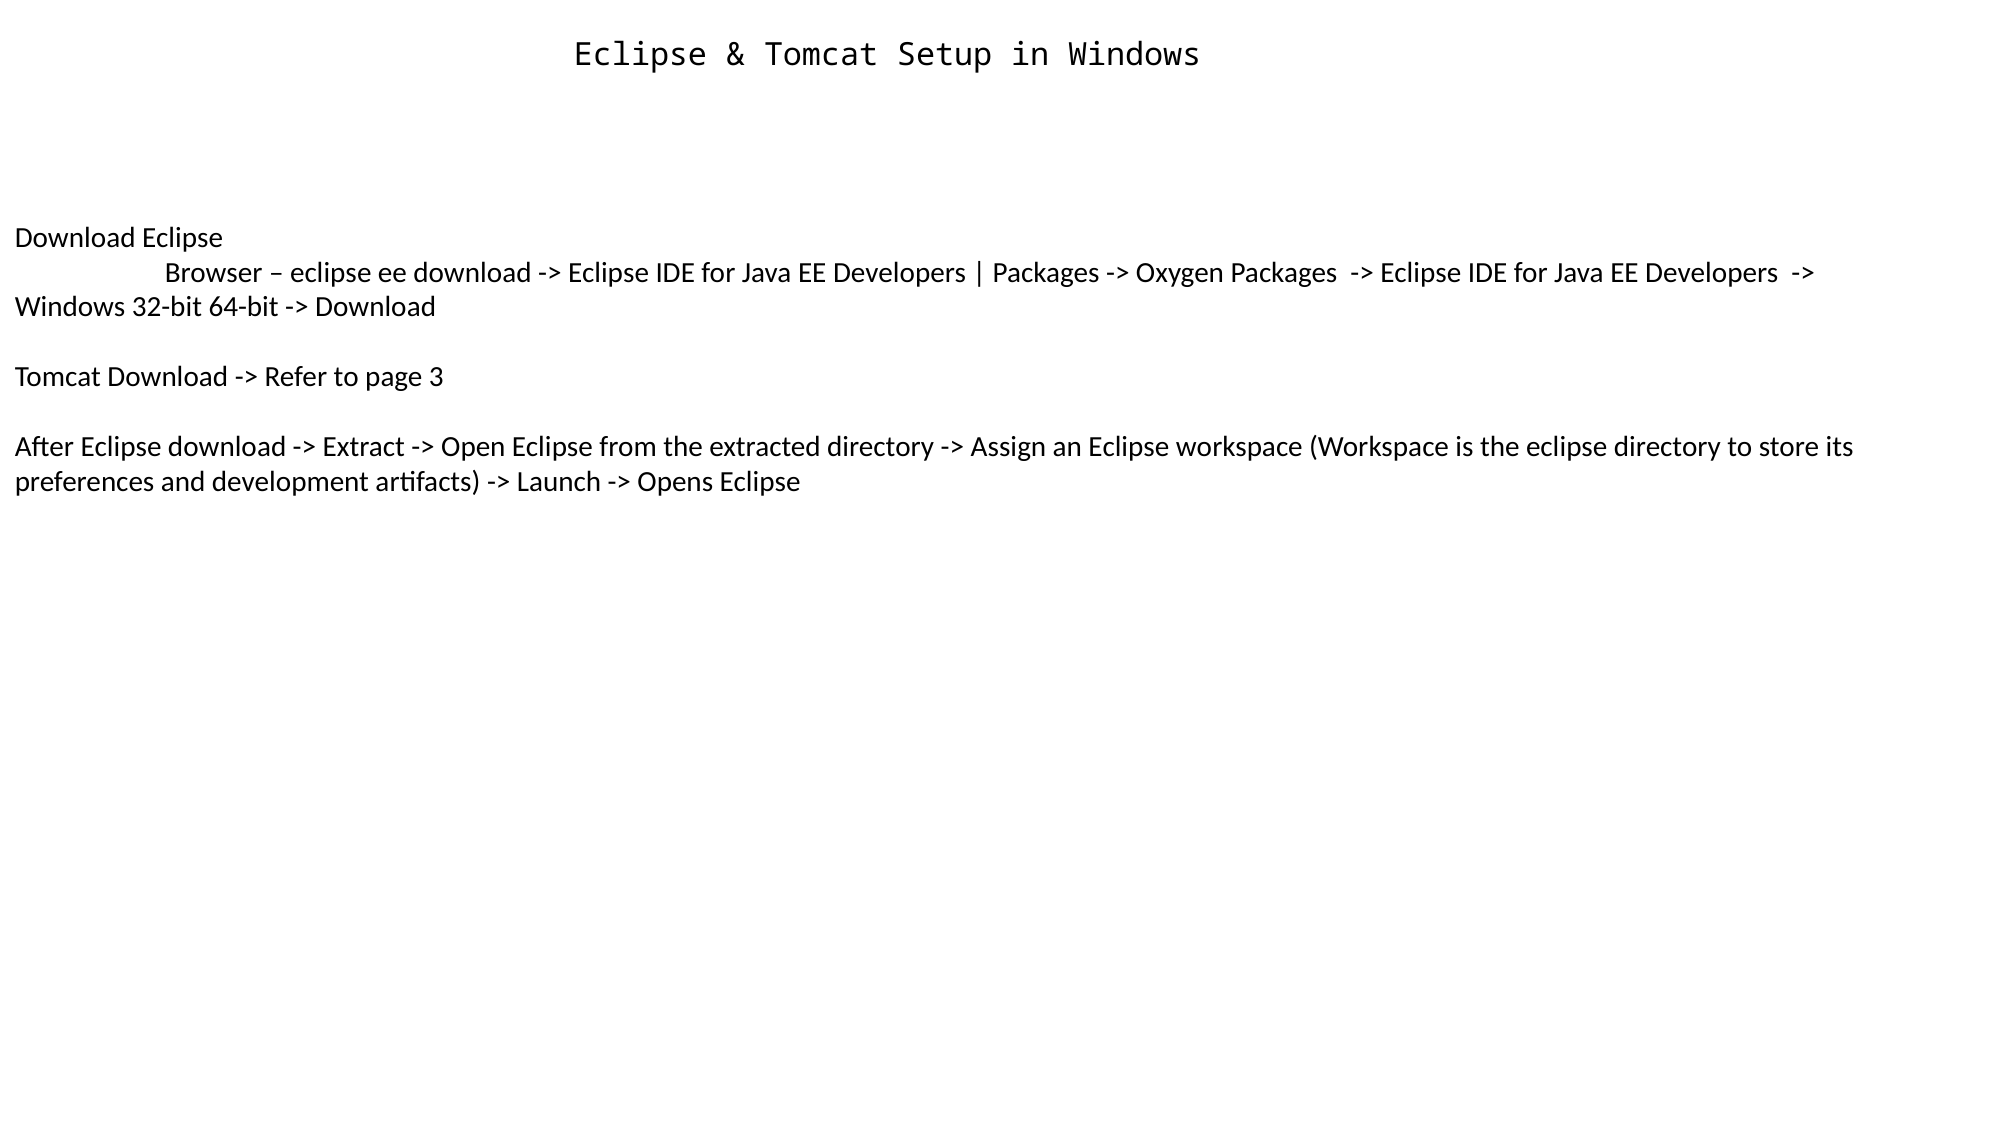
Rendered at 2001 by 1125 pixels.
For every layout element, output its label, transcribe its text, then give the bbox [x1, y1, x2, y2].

title Eclipse & Tomcat Setup in Windows [334, 30, 1441, 81]
text_box Download Eclipse Browser – eclipse ee download -> Eclipse IDE for Java EE Developers | Packages -> Oxygen Packages -> Eclipse IDE for Java EE Developers -> Windows 32-bit 64-bit -> Download Tomcat Download -> Refer to page 3 After Eclipse download -> Extract -> Open Eclipse from the extracted directory -> Assign an Eclipse workspace (Workspace is the eclipse directory to store its preferences and development artifacts) -> Launch -> Opens Eclipse [0, 210, 2000, 820]
